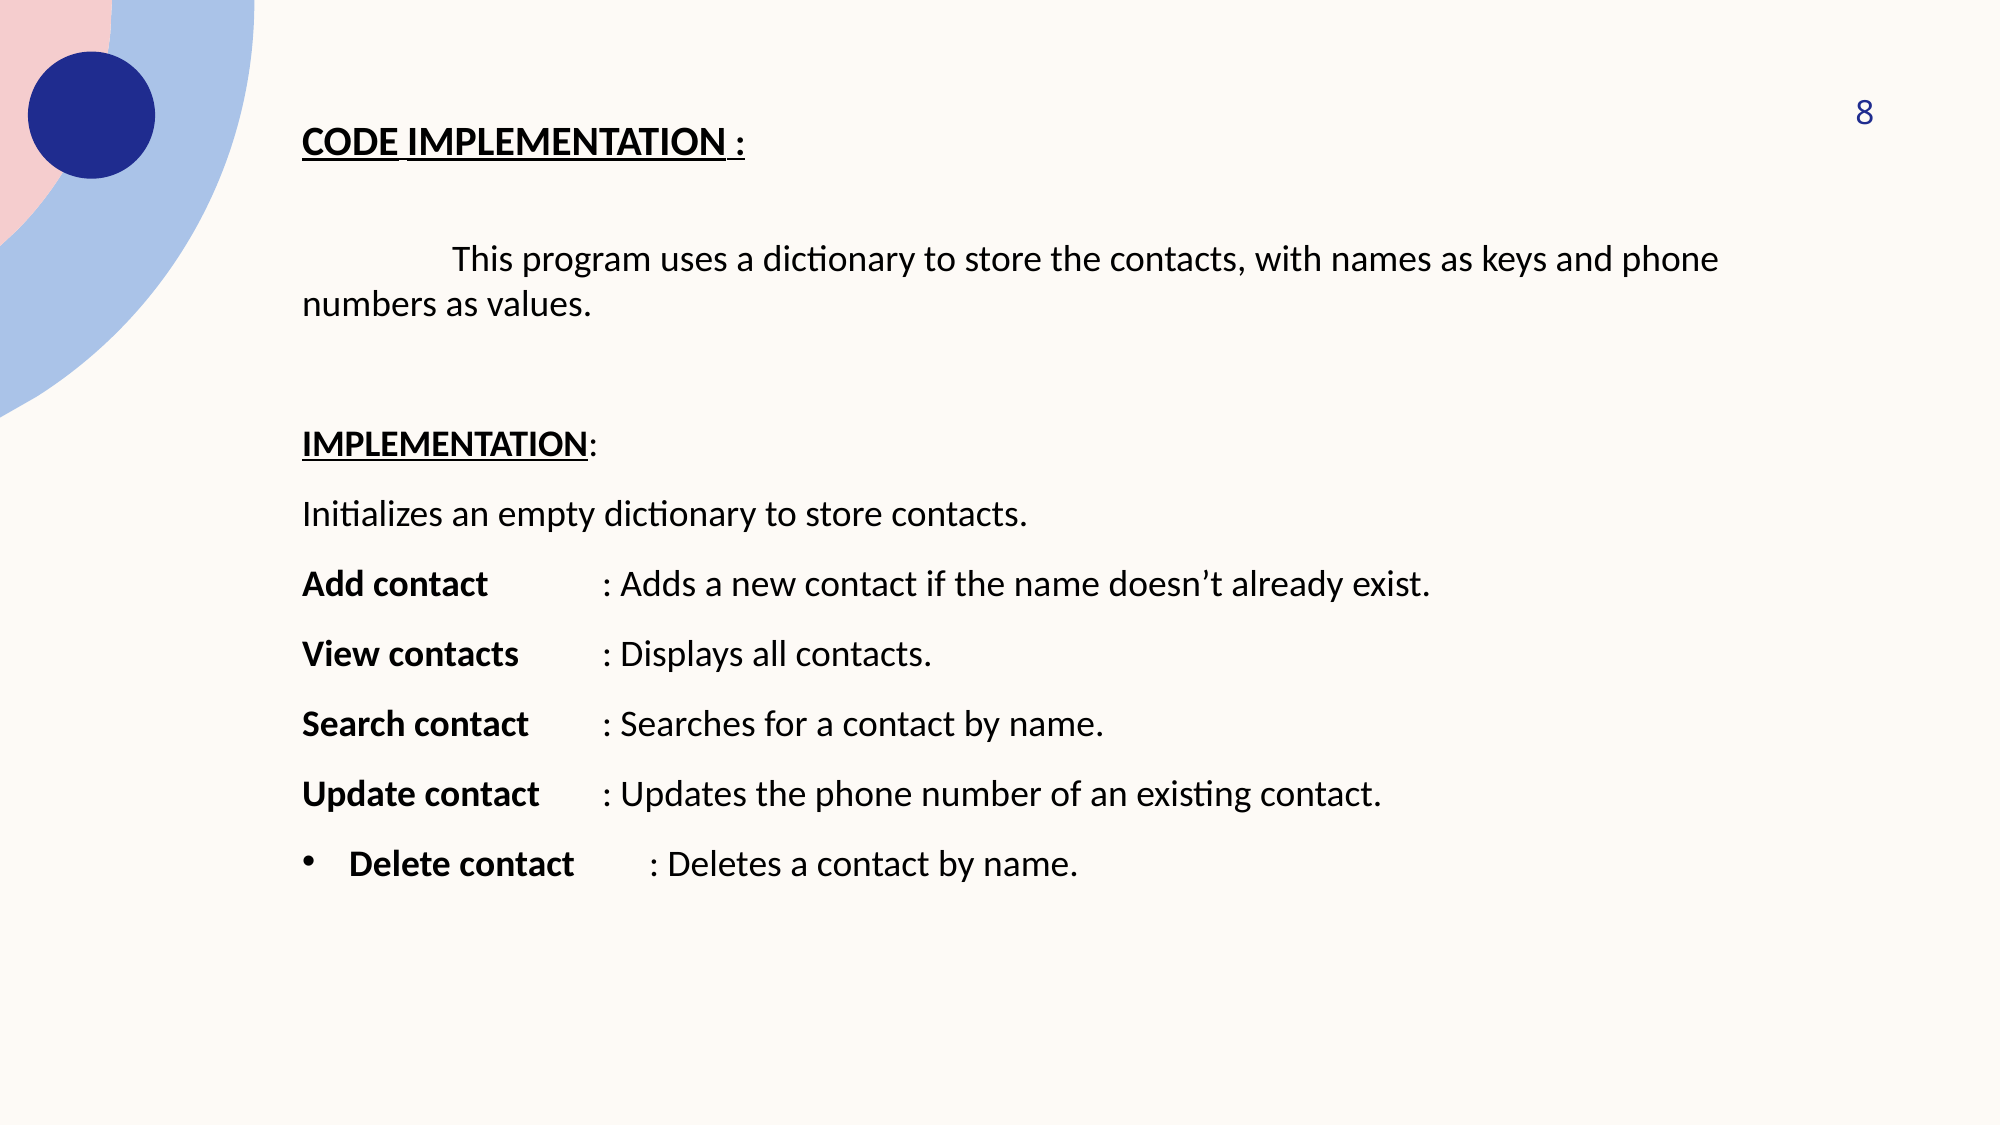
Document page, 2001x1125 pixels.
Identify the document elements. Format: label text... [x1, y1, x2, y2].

slide_number 8 [1699, 75, 1875, 153]
list CODE IMPLEMENTATION : This program uses a dictionary to store the contacts, with names as keys and phone numbers as values. IMPLEMENTATION: Initializes an empty dictionary to store contacts. Add contact : Adds a new contact if the name doesn’t already exist. View contacts : Displays all contacts. Search contact : Searches for a contact by name. Update contact : Updates the phone number of an existing contact. Delete contact : Deletes a contact by name. [287, 113, 1846, 1088]
